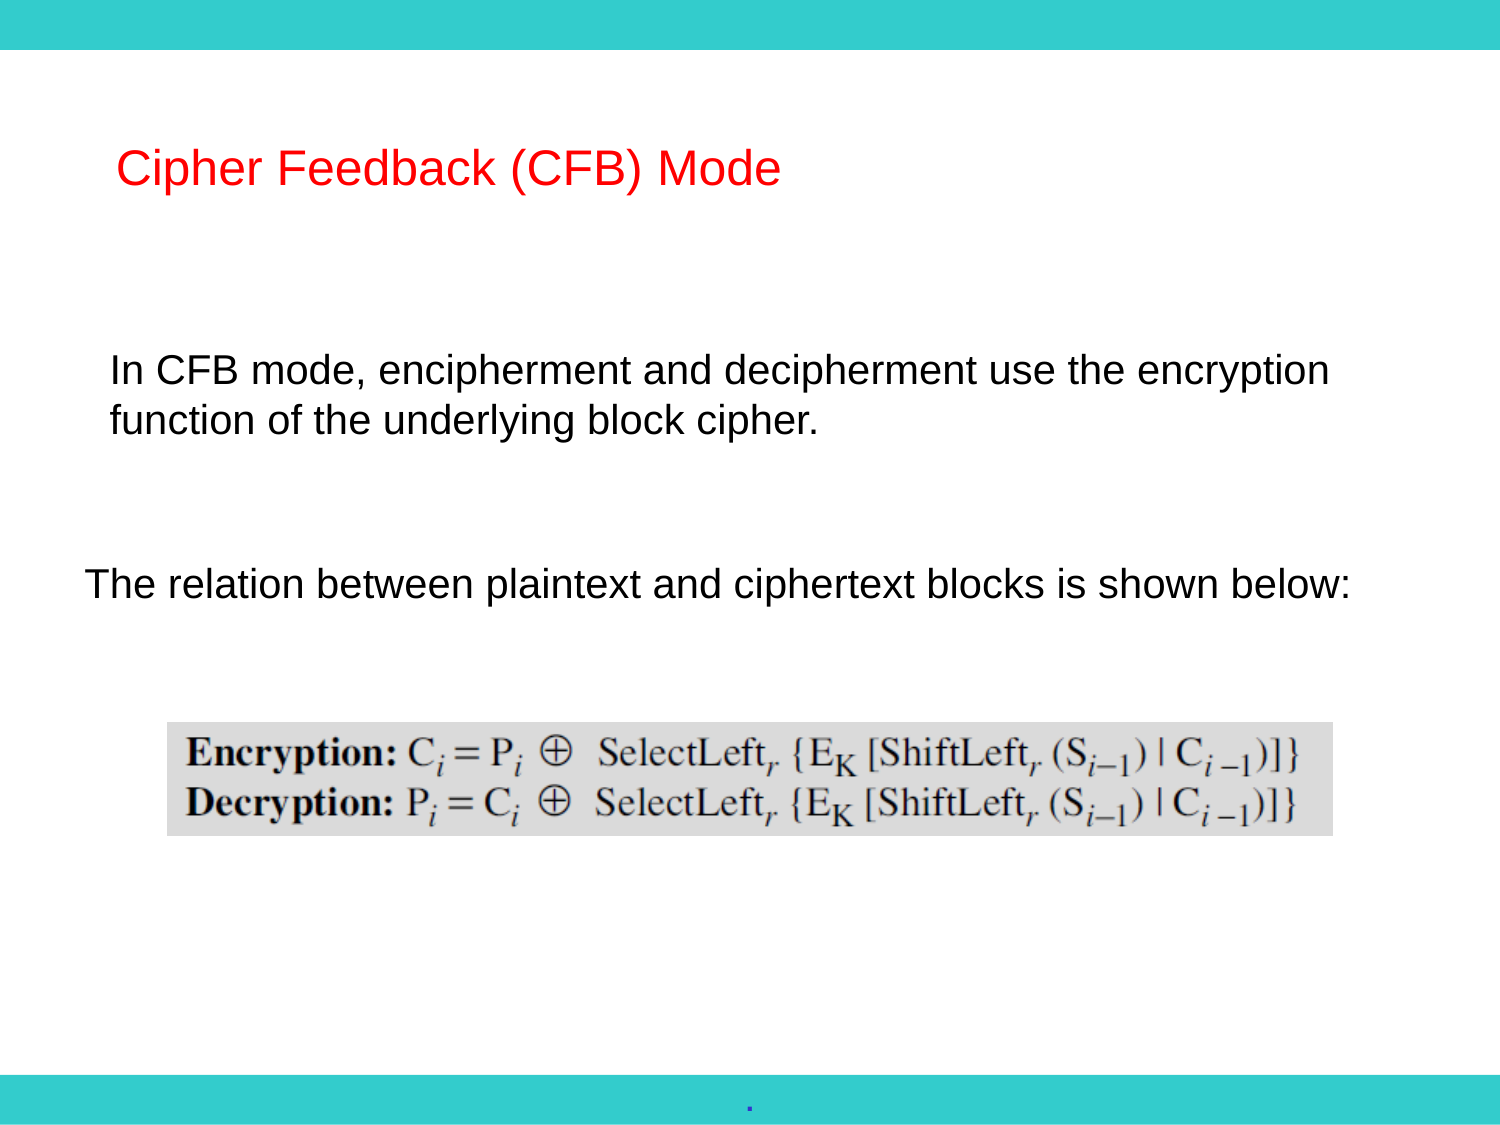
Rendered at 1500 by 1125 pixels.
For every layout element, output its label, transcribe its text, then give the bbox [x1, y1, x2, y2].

text_box In CFB mode, encipherment and decipherment use the encryption function of the underlying block cipher. [94, 335, 1406, 451]
text_box The relation between plaintext and ciphertext blocks is shown below: [69, 549, 1443, 615]
text_box [0, 0, 1500, 50]
picture [166, 722, 1334, 837]
text_box . [0, 1074, 1500, 1125]
text_box Cipher Feedback (CFB) Mode [101, 127, 851, 203]
